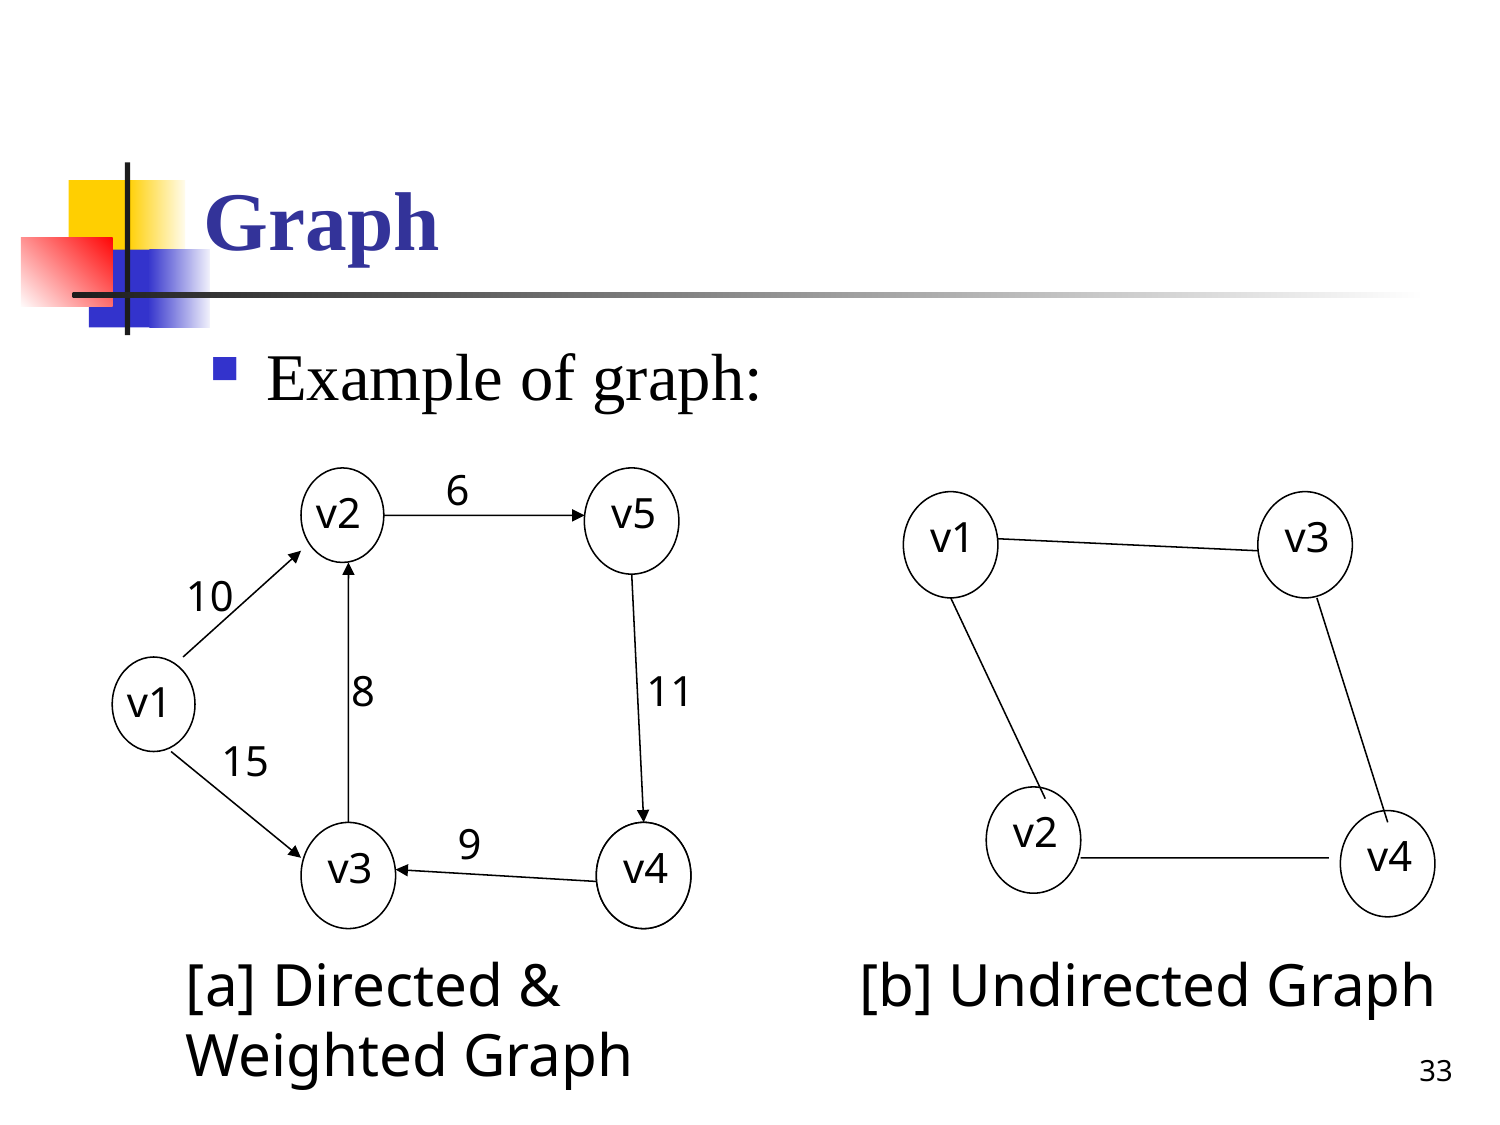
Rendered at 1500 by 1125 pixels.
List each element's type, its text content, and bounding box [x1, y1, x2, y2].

text_box [254, 550, 302, 594]
text_box [1275, 491, 1335, 503]
text_box 10 [171, 562, 254, 628]
text_box [1257, 510, 1348, 598]
text_box [b] Undirected Graph [844, 940, 1459, 1026]
text_box v3 [312, 834, 396, 899]
text_box v2 [301, 479, 384, 545]
text_box [596, 840, 687, 929]
text_box v2 [998, 798, 1081, 864]
text_box [986, 805, 1076, 894]
slide_number 33 [1155, 1024, 1468, 1100]
title Graph [188, 35, 1468, 275]
text_box [a] Directed & Weighted Graph [171, 940, 786, 1096]
text_box 11 [631, 657, 715, 722]
text_box [602, 467, 661, 479]
text_box [310, 545, 324, 558]
text_box [636, 722, 650, 822]
text_box 6 [430, 456, 514, 521]
text_box [1358, 810, 1417, 822]
text_box [1340, 828, 1430, 917]
text_box [318, 822, 378, 834]
text_box [584, 486, 674, 575]
text_box [395, 864, 442, 877]
text_box [301, 841, 391, 929]
text_box v4 [1352, 822, 1435, 888]
text_box [614, 822, 674, 834]
text_box [514, 509, 585, 522]
text_box [315, 467, 369, 479]
text_box 15 [206, 727, 290, 793]
text_box v1 [915, 503, 998, 569]
text_box [1004, 786, 1063, 798]
text_box [921, 491, 980, 503]
list Example of graph: [194, 326, 1470, 1002]
text_box v4 [608, 834, 691, 899]
text_box 9 [442, 810, 526, 876]
text_box v5 [596, 479, 679, 545]
text_box v3 [1269, 503, 1353, 569]
text_box [342, 562, 355, 657]
text_box 8 [336, 657, 420, 722]
text_box [221, 793, 302, 858]
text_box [112, 657, 195, 770]
text_box [324, 503, 373, 589]
text_box [903, 509, 993, 598]
